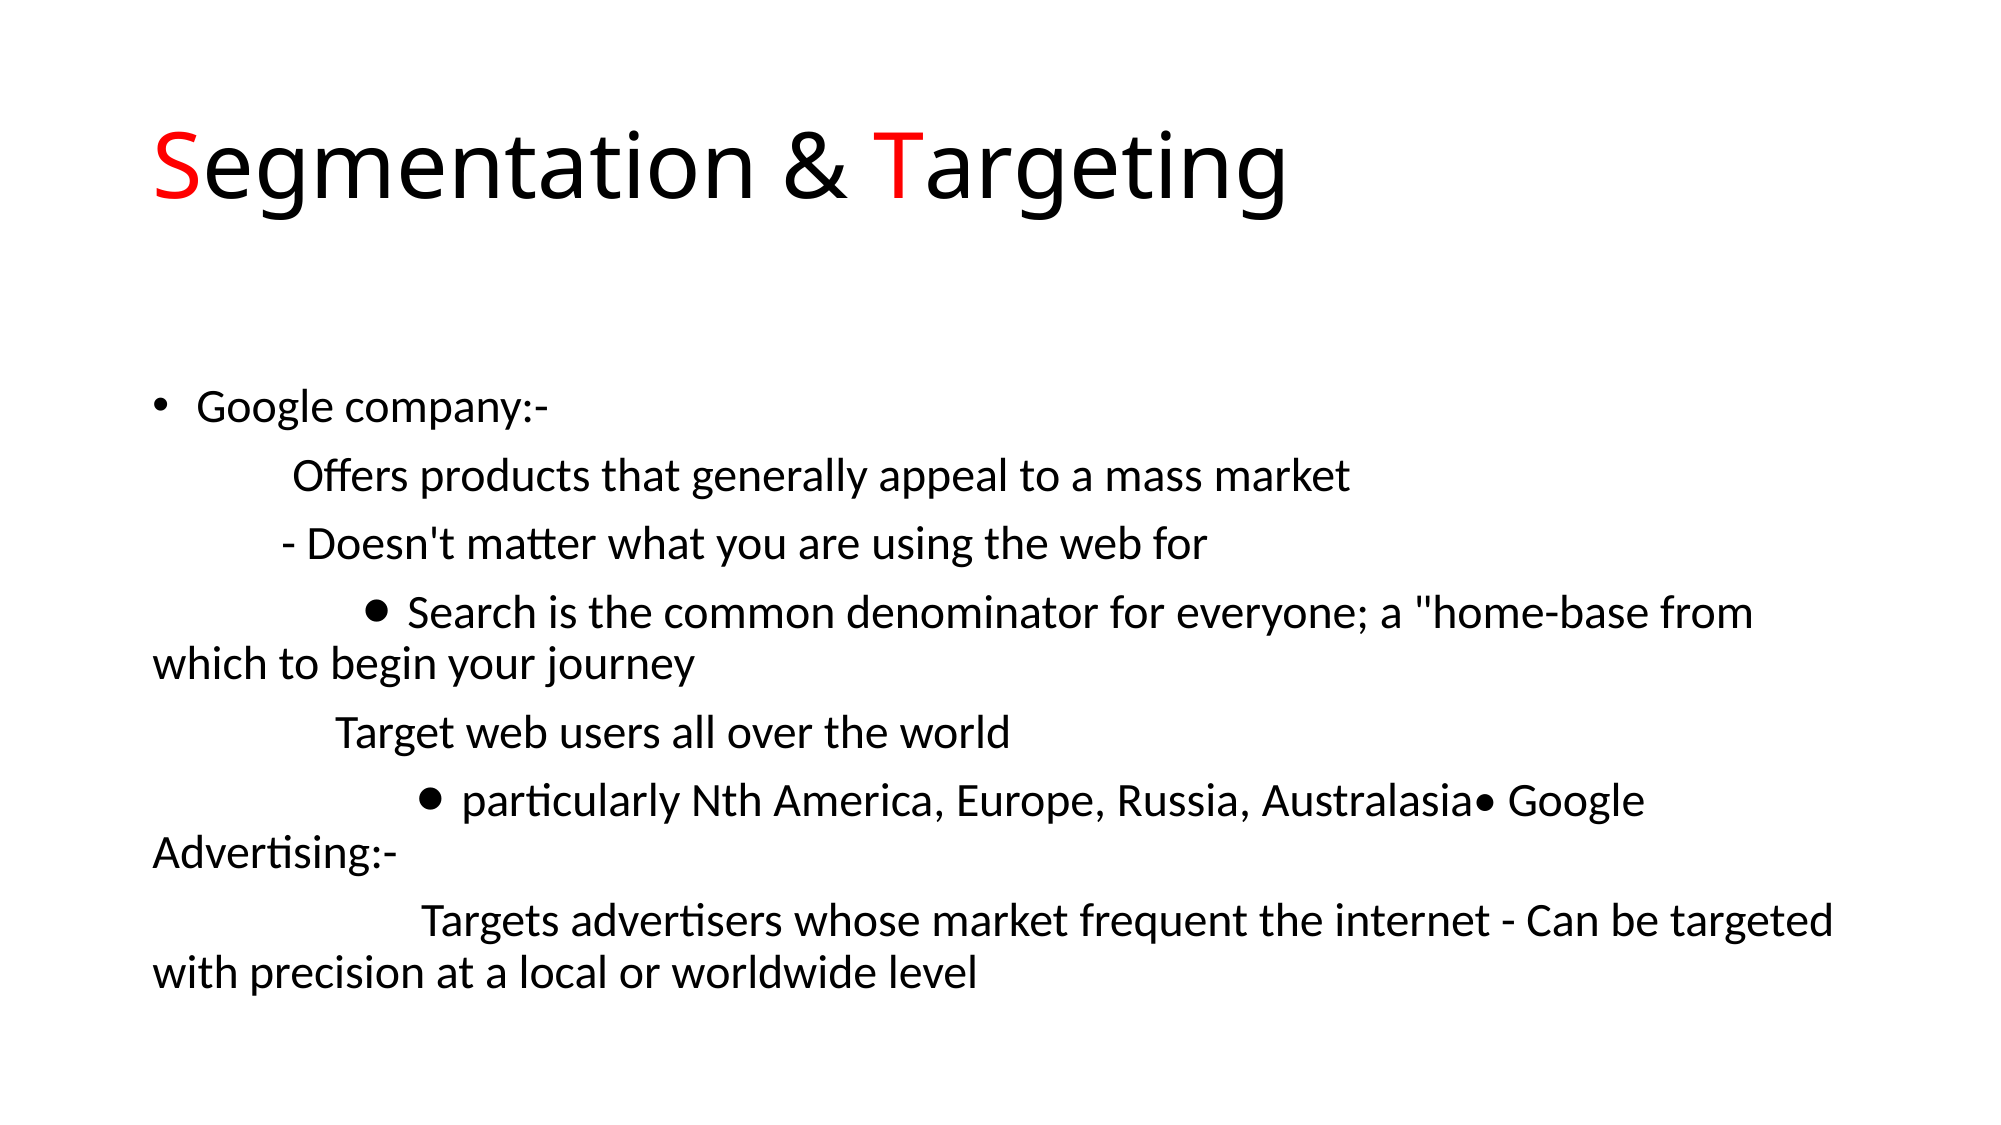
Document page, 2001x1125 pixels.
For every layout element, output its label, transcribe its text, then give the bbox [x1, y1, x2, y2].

title Segmentation & Targeting [137, 59, 1863, 278]
list Google company:- Offers products that generally appeal to a mass market - Doesn't matter what you are using the web for ⚫ Search is the common denominator for everyone; a "home-base from which to begin your journey Target web users all over the world ⚫ particularly Nth America, Europe, Russia, Australasia• Google Advertising:- Targets advertisers whose market frequent the internet - Can be targeted with precision at a local or worldwide level [137, 299, 1863, 1014]
